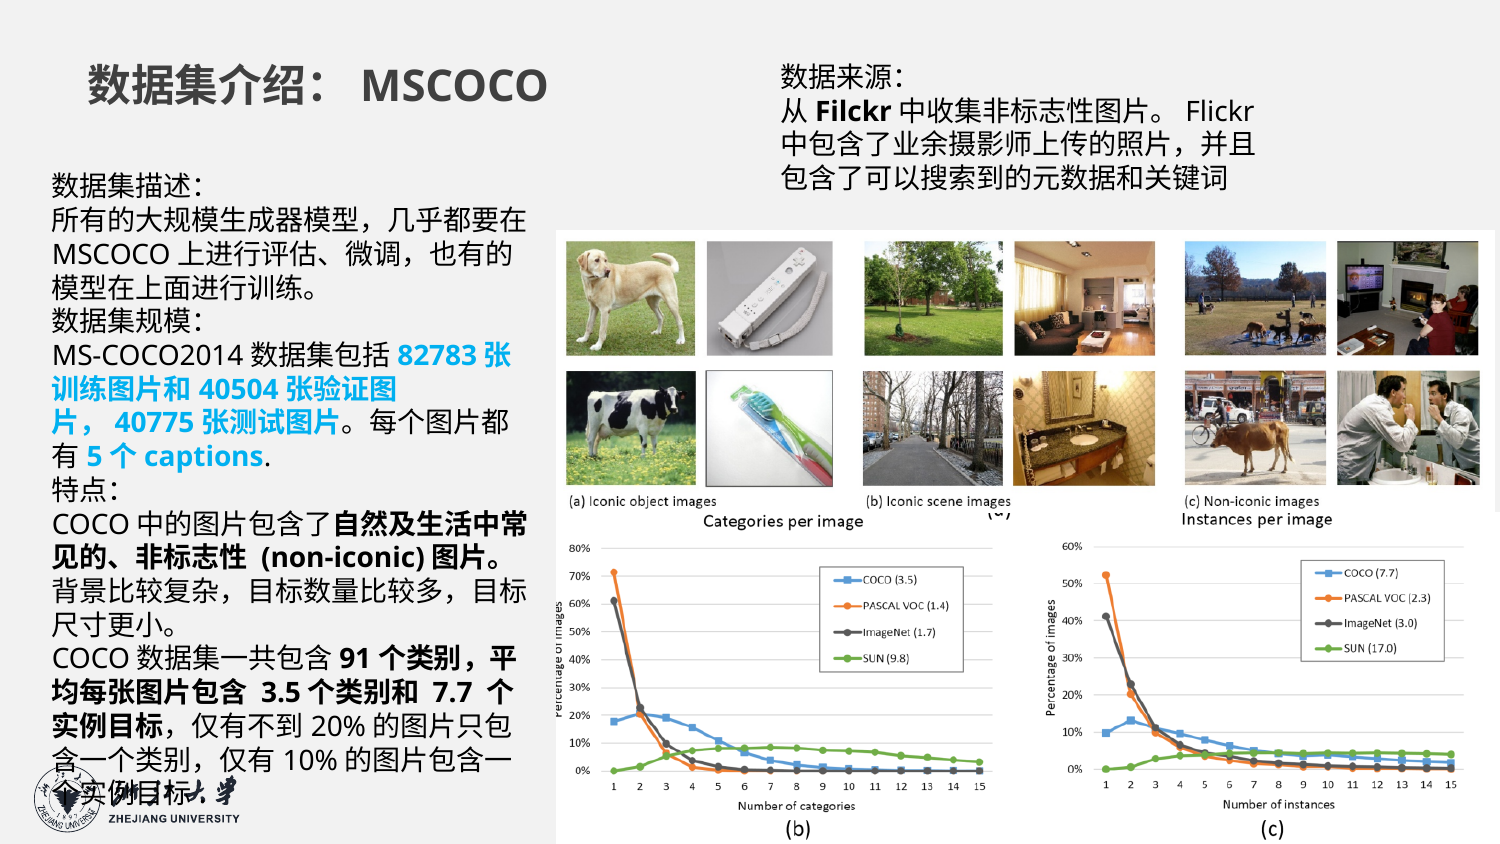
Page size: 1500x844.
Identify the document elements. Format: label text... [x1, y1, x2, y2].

text_box 数据集介绍：MSCOCO [75, 51, 589, 116]
text_box 数据来源： 从Filckr中收集非标志性图片。Flickr中包含了业余摄影师上传的照片，并且包含了可以搜索到的元数据和关键词 [709, 51, 1280, 202]
picture [556, 230, 1500, 844]
text_box 数据集描述： 所有的大规模生成器模型，几乎都要在MSCOCO上进行评估、微调，也有的模型在上面进行训练。 数据集规模： MS-COCO2014数据集包括82783张训练图片和40504张验证图片，40775张测试图片。每个图片都有5个captions. 特点： COCO中的图片包含了自然及生活中常见的、非标志性 (non-iconic)图片。背景比较复杂，目标数量比较多，目标尺寸更小。 COCO数据集一共包含91个类别，平均每张图片包含 3.5个类别和 7.7 个实例目标，仅有不到20%的图片只包含一个类别，仅有10%的图片包含一个实例目标. [0, 161, 551, 844]
